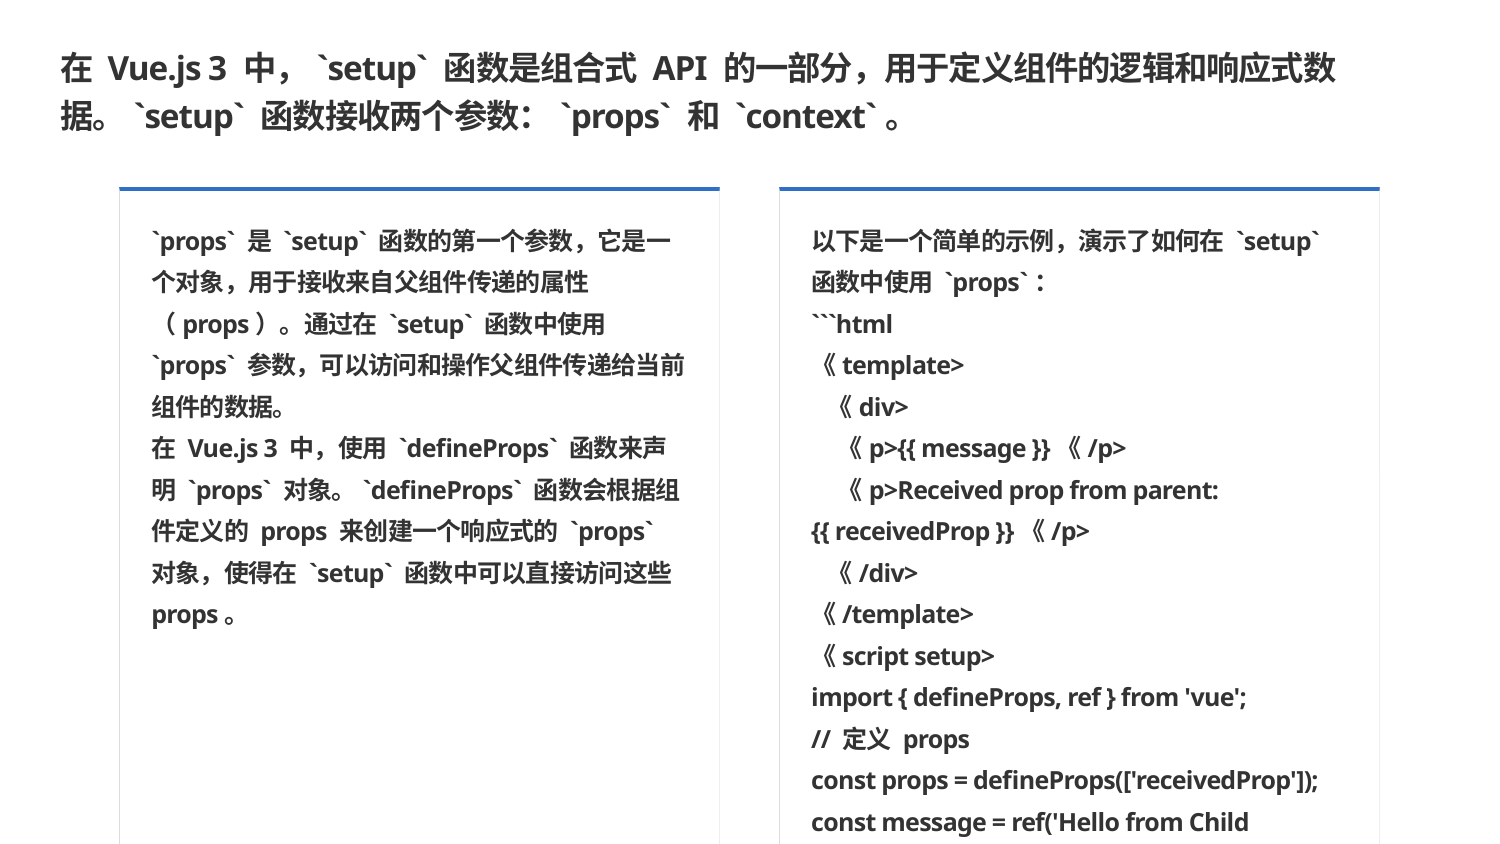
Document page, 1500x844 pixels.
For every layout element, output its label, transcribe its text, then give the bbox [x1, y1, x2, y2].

text_box 在 Vue.js 3 中，`setup` 函数是组合式 API 的一部分，用于定义组件的逻辑和响应式数据。`setup` 函数接收两个参数：`props` 和 `context`。 [60, 37, 1440, 135]
picture [779, 187, 1380, 844]
picture [119, 187, 720, 844]
